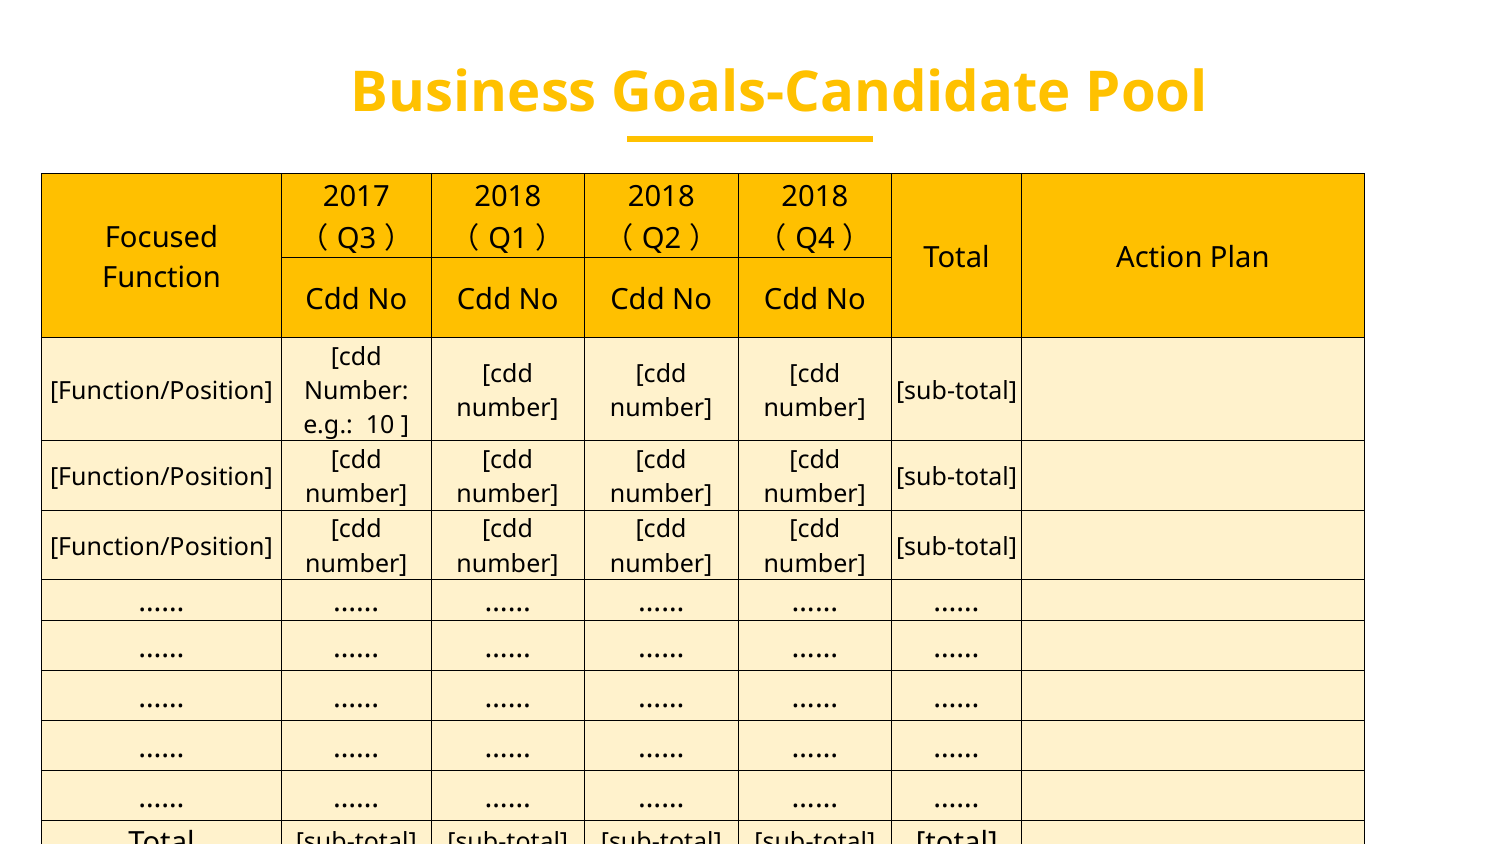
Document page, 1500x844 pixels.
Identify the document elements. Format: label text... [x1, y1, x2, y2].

table_cell …… [282, 721, 431, 770]
table_cell [1022, 338, 1364, 440]
table_cell …… [892, 580, 1021, 620]
table_cell …… [42, 671, 281, 720]
table_cell [cdd number] [739, 441, 891, 510]
table_cell [1022, 511, 1364, 579]
table_cell …… [892, 671, 1021, 720]
table_cell [sub-total] [739, 821, 891, 844]
table_cell …… [42, 721, 281, 770]
table_cell …… [585, 721, 738, 770]
table_cell [1022, 441, 1364, 510]
table_cell Cdd No [282, 258, 431, 337]
table_cell [cdd number] [585, 338, 738, 440]
table_cell …… [432, 671, 584, 720]
table_cell [1022, 771, 1364, 820]
table_cell [cdd number] [739, 511, 891, 579]
table_cell [1022, 721, 1364, 770]
table_cell …… [739, 721, 891, 770]
table_cell [cdd number] [282, 511, 431, 579]
table_cell …… [42, 621, 281, 670]
table_cell [1022, 621, 1364, 670]
table_cell …… [739, 771, 891, 820]
table_cell [cdd number] [432, 338, 584, 440]
table_cell [sub-total] [892, 441, 1021, 510]
table_header 2018 （Q2） [585, 174, 738, 257]
table_cell [Function/Position] [42, 441, 281, 510]
table_cell …… [585, 671, 738, 720]
table_cell …… [585, 621, 738, 670]
table_header 2018 （Q4） [739, 174, 891, 257]
table_cell …… [892, 721, 1021, 770]
table_cell [total] [892, 821, 1021, 844]
table_cell [sub-total] [892, 338, 1021, 440]
table_cell …… [432, 771, 584, 820]
list Business Goals-Candidate Pool [301, 55, 1258, 173]
table_cell [Function/Position] [42, 511, 281, 579]
table_cell …… [432, 621, 584, 670]
table_cell [cdd number] [585, 441, 738, 510]
table_cell …… [282, 671, 431, 720]
table_cell [cdd number] [739, 338, 891, 440]
table_cell Cdd No [739, 258, 891, 337]
table_header Total [892, 174, 1021, 337]
table_cell …… [892, 771, 1021, 820]
table_cell [sub-total] [432, 821, 584, 844]
table_cell [cdd number] [432, 441, 584, 510]
table_cell [sub-total] [892, 511, 1021, 579]
table_cell [1022, 580, 1364, 620]
table_cell [sub-total] [585, 821, 738, 844]
table_header 2017 （Q3） [282, 174, 431, 257]
table_cell [Function/Position] [42, 338, 281, 440]
table_cell …… [282, 621, 431, 670]
table_cell [cdd number] [432, 511, 584, 579]
table_cell [cdd number] [585, 511, 738, 579]
table_cell …… [739, 580, 891, 620]
table_cell …… [892, 621, 1021, 670]
table_cell Cdd No [432, 258, 584, 337]
table_header Focused Function [42, 174, 281, 337]
table_cell [cdd Number: e.g.: 10 ] [282, 338, 431, 440]
table_cell [cdd number] [282, 441, 431, 510]
table_cell …… [585, 771, 738, 820]
table_header Action Plan [1022, 174, 1364, 337]
table_cell Cdd No [585, 258, 738, 337]
table_cell …… [42, 771, 281, 820]
table_cell …… [282, 580, 431, 620]
table_cell [1022, 821, 1364, 844]
table_cell …… [282, 771, 431, 820]
table_cell …… [585, 580, 738, 620]
table_cell [sub-total] [282, 821, 431, 844]
table_header 2018 （Q1） [432, 174, 584, 257]
table_cell …… [739, 671, 891, 720]
table_cell …… [432, 721, 584, 770]
table_cell Total [42, 821, 281, 844]
table_cell …… [42, 580, 281, 620]
table_cell …… [739, 621, 891, 670]
table_cell [1022, 671, 1364, 720]
table_cell …… [432, 580, 584, 620]
